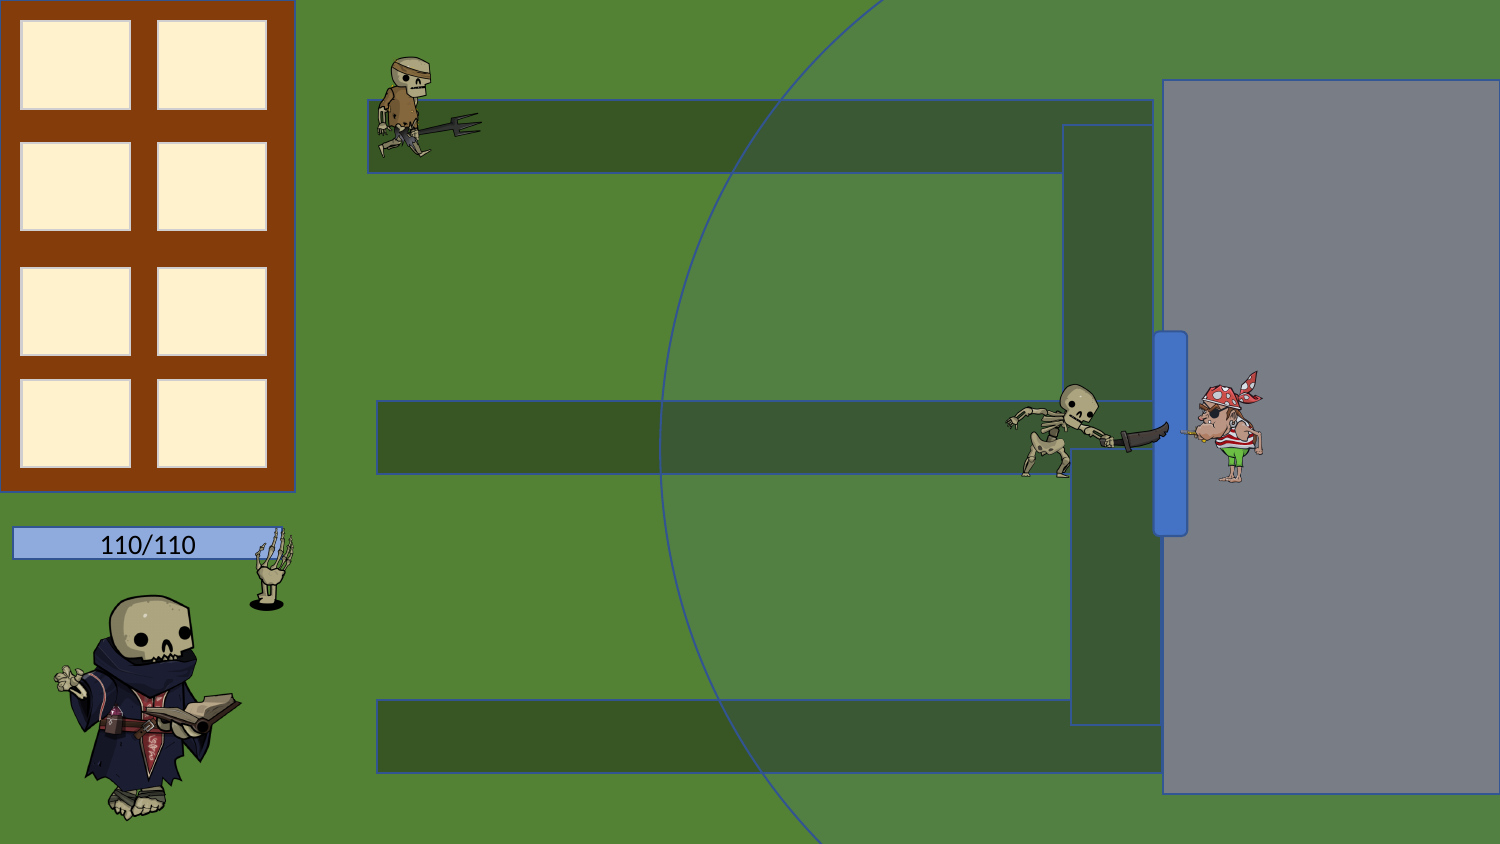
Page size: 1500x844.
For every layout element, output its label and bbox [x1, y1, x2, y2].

text_box [157, 267, 267, 356]
text_box [157, 379, 267, 449]
text_box [20, 142, 131, 231]
picture [0, 449, 355, 844]
text_box [157, 142, 267, 231]
text_box [367, 99, 779, 174]
text_box [20, 20, 131, 110]
text_box [20, 379, 131, 449]
text_box [659, 0, 1500, 844]
picture [347, 16, 585, 164]
text_box [376, 400, 661, 475]
text_box [376, 699, 761, 774]
text_box [157, 20, 267, 110]
text_box [0, 0, 296, 449]
text_box [20, 267, 131, 356]
picture [985, 340, 1284, 484]
